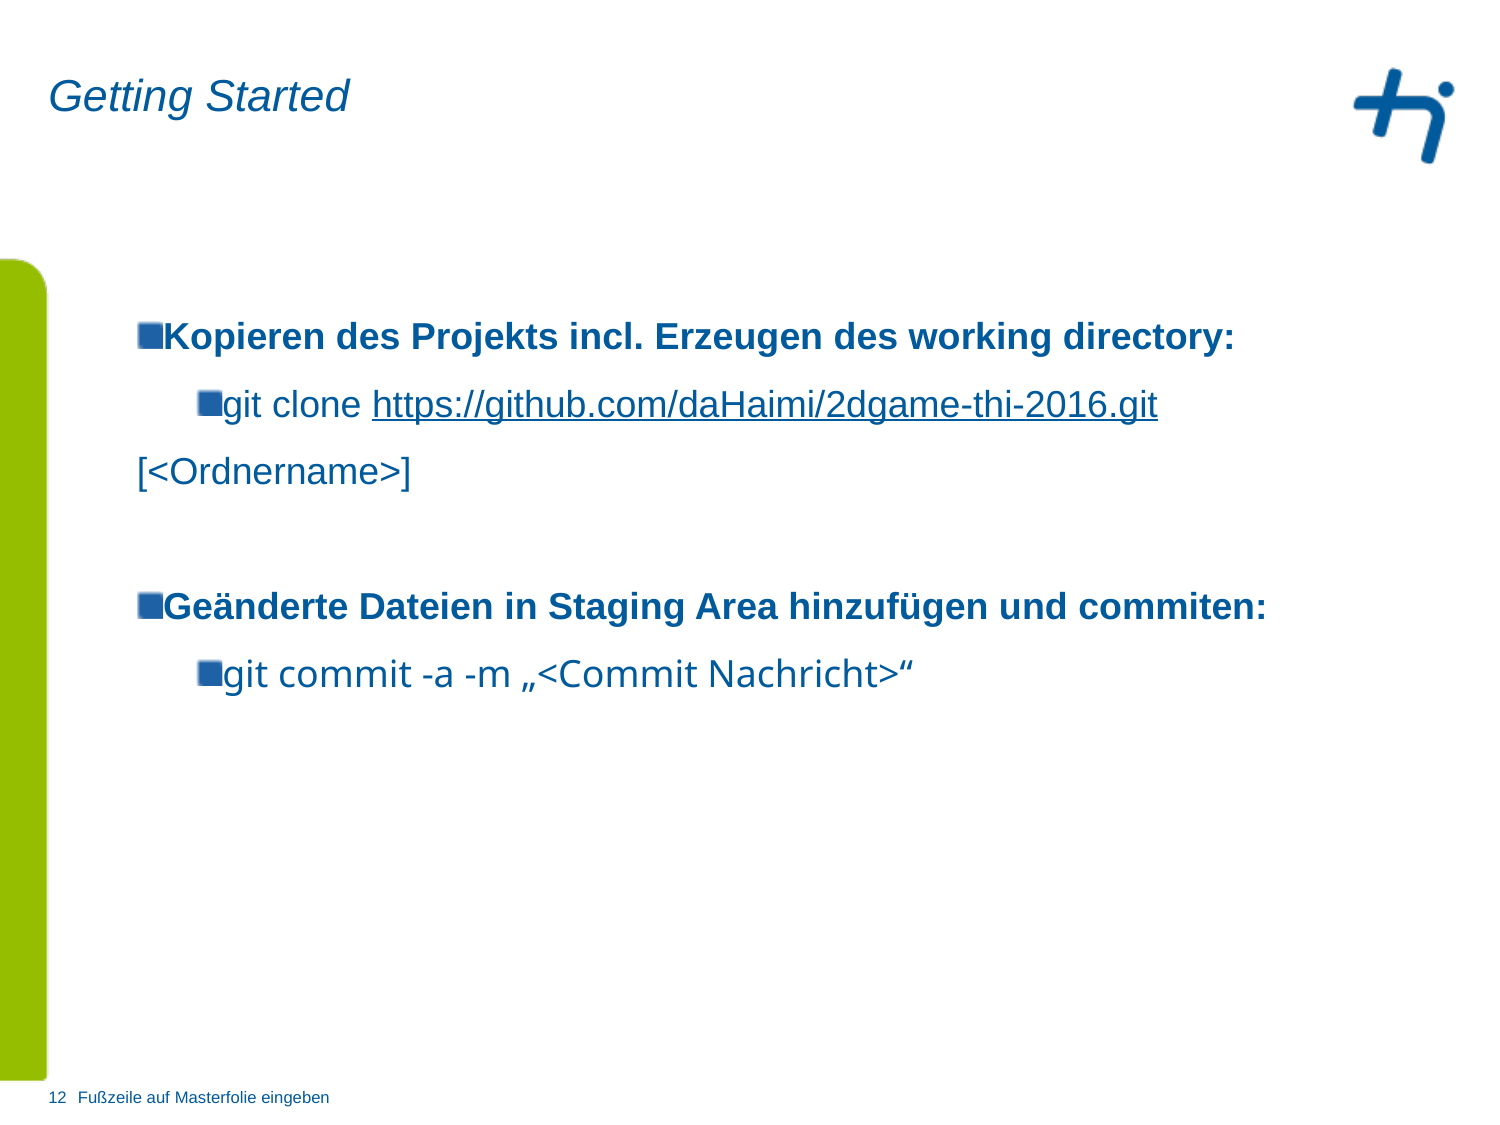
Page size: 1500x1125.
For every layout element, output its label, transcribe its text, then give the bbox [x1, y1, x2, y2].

list Kopieren des Projekts incl. Erzeugen des working directory: git clone https://github.com/daHaimi/2dgame-thi-2016.git [<Ordnername>] Geänderte Dateien in Staging Area hinzufügen und commiten: git commit -a -m „<Commit Nachricht>“ [77, 289, 1440, 1068]
title Getting Started [48, 66, 1249, 121]
slide_number 12 [48, 1087, 80, 1122]
